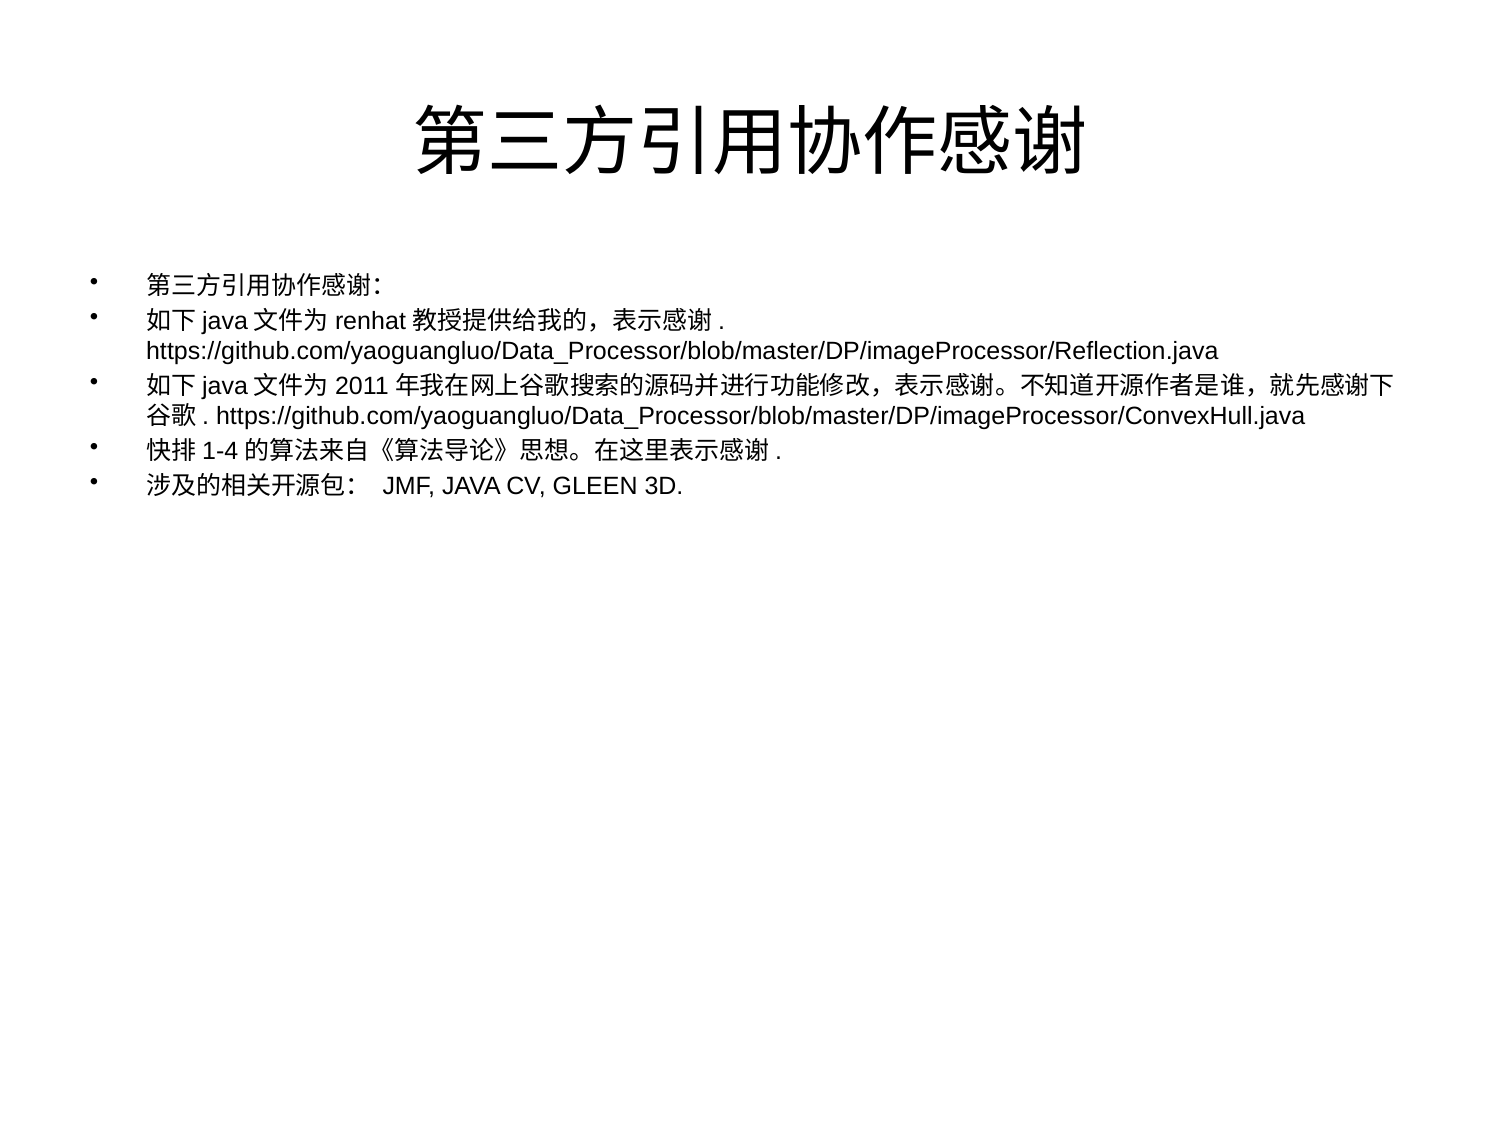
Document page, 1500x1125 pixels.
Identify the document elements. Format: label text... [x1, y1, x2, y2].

title 第三方引用协作感谢 [74, 44, 1426, 233]
list 第三方引用协作感谢： 如下java文件为renhat教授提供给我的，表示感谢. https://github.com/yaoguangluo/Data_Processor/blob/master/DP/imageProcessor/Reflection.java 如下java文件为2011年我在网上谷歌搜索的源码并进行功能修改，表示感谢。不知道开源作者是谁，就先感谢下谷歌. https://github.com/yaoguangluo/Data_Processor/blob/master/DP/imageProcessor/ConvexHull.java 快排1-4的算法来自《算法导论》思想。在这里表示感谢. 涉及的相关开源包： JMF, JAVA CV, GLEEN 3D. [74, 262, 1426, 1006]
